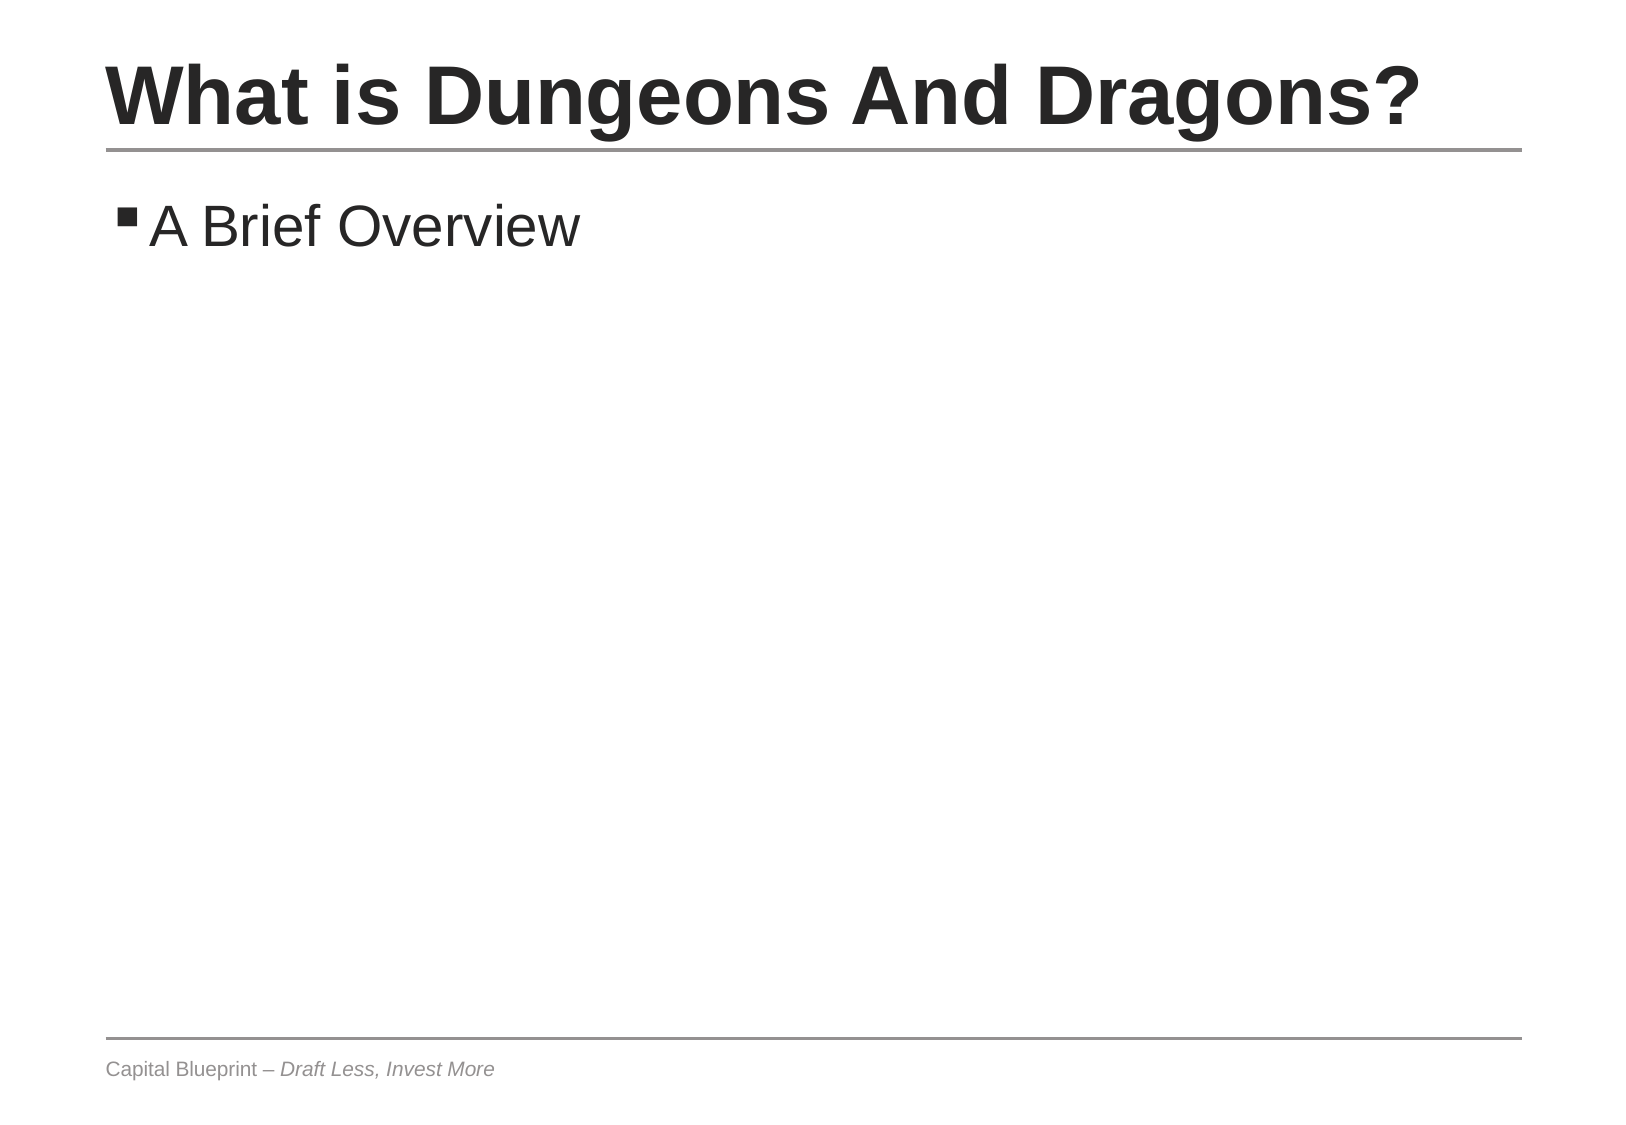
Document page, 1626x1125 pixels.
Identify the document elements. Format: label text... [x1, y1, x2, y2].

list A Brief Overview [105, 187, 1523, 1014]
title What is Dungeons And Dragons? [105, 14, 1523, 142]
